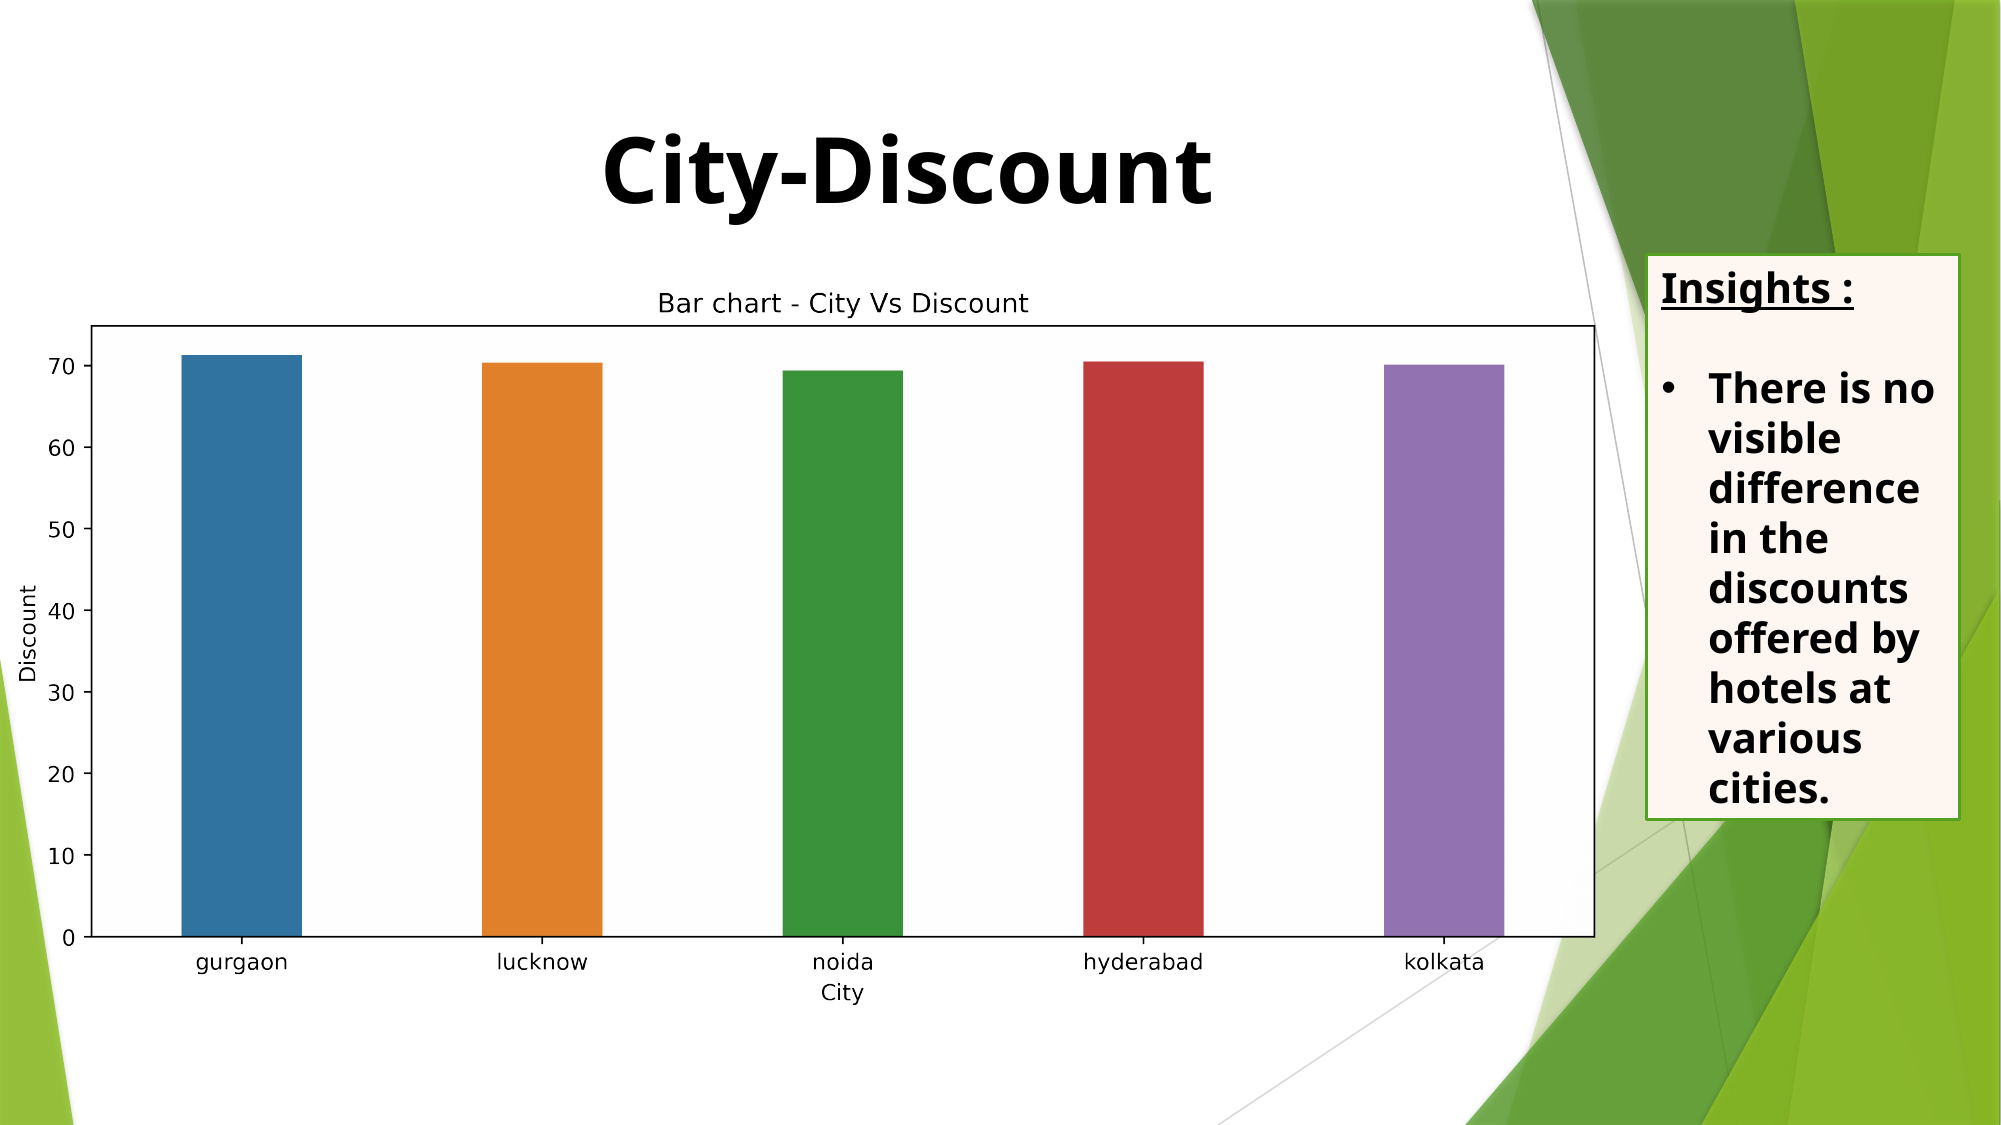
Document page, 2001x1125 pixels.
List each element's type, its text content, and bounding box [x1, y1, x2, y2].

text_box Insights : There is no visible difference in the discounts offered by hotels at various cities. [1645, 253, 1961, 821]
picture [0, 276, 1611, 1022]
text_box City-Discount [586, 104, 1586, 274]
